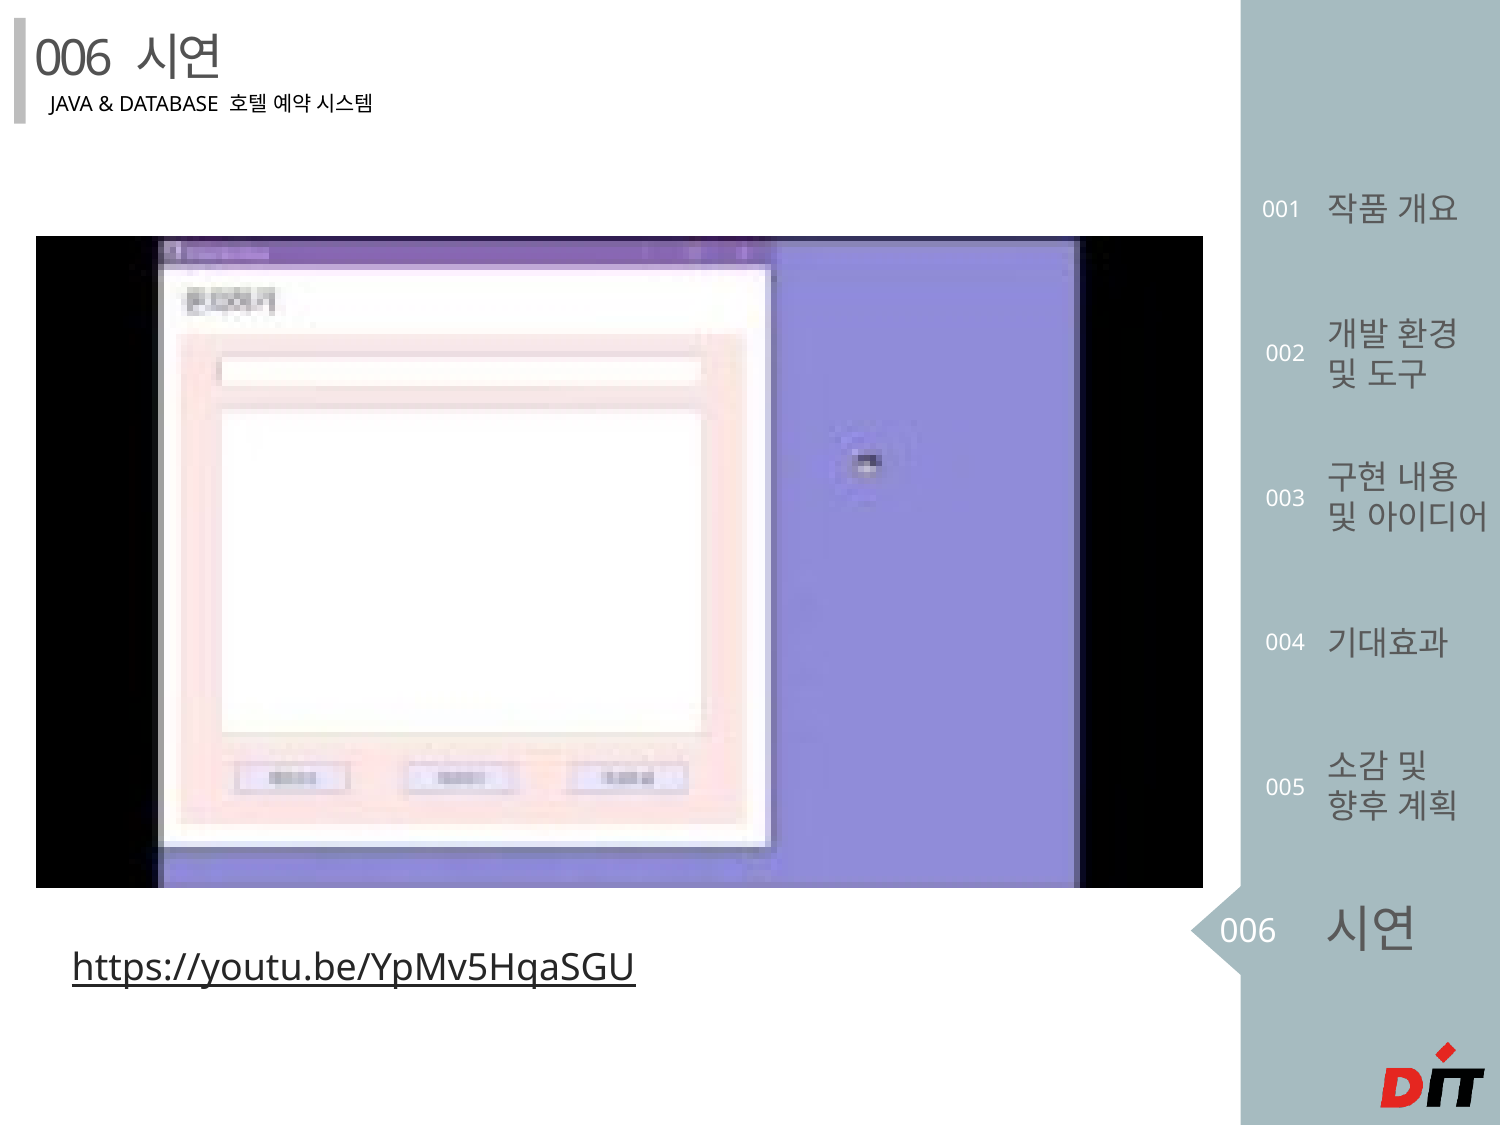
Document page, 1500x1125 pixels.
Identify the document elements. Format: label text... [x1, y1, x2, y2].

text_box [1190, 0, 1500, 1125]
text_box https://youtu.be/YpMv5HqaSGU [56, 936, 651, 1002]
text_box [14, 17, 400, 124]
picture [1370, 1040, 1493, 1114]
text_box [35, 236, 1204, 889]
